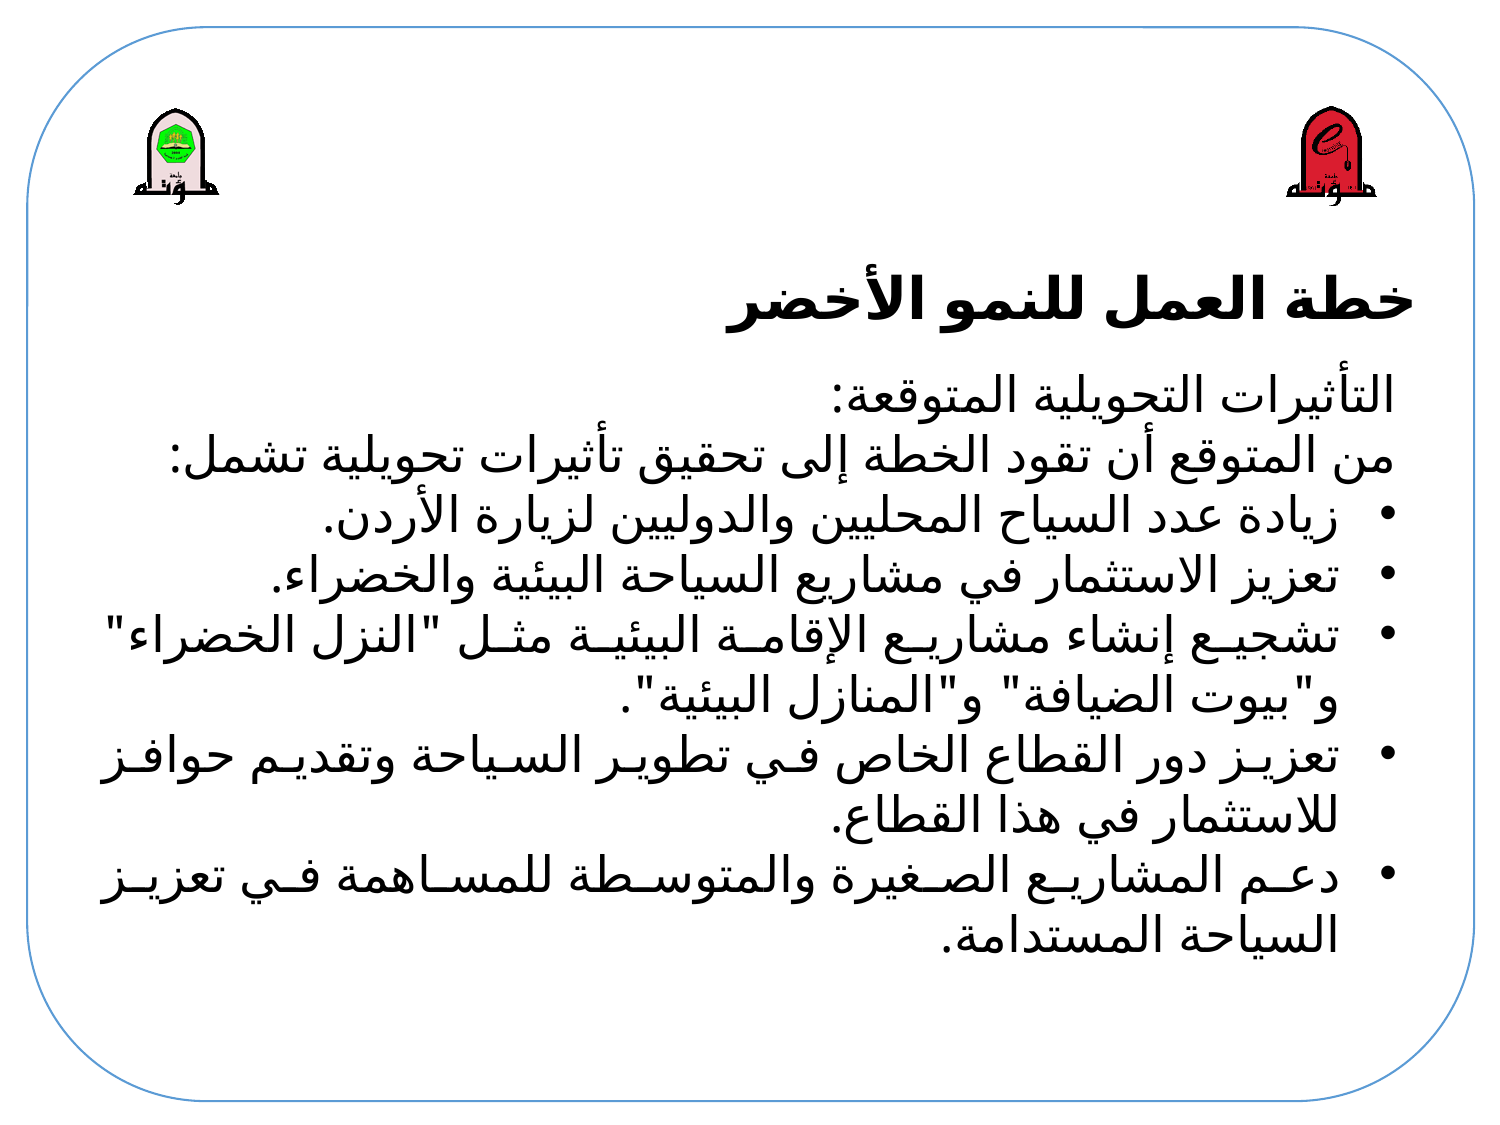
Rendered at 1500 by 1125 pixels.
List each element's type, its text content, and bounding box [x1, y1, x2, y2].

picture [131, 102, 220, 208]
subtitle التأثيرات التحويلية المتوقعة: من المتوقع أن تقود الخطة إلى تحقيق تأثيرات تحويلية تشمل: زيادة عدد السياح المحليين والدوليين لزيارة الأردن. تعزيز الاستثمار في مشاريع السياحة البيئية والخضراء. تشجيع إنشاء مشاريع الإقامة البيئية مثل "النزل الخضراء" و"بيوت الضيافة" و"المنازل البيئية". تعزيز دور القطاع الخاص في تطوير السياحة وتقديم حوافز للاستثمار في هذا القطاع. دعم المشاريع الصغيرة والمتوسطة للمساهمة في تعزيز السياحة المستدامة. [87, 355, 1412, 1000]
picture [1282, 106, 1380, 208]
title خطة العمل للنمو الأخضر [461, 261, 1433, 327]
